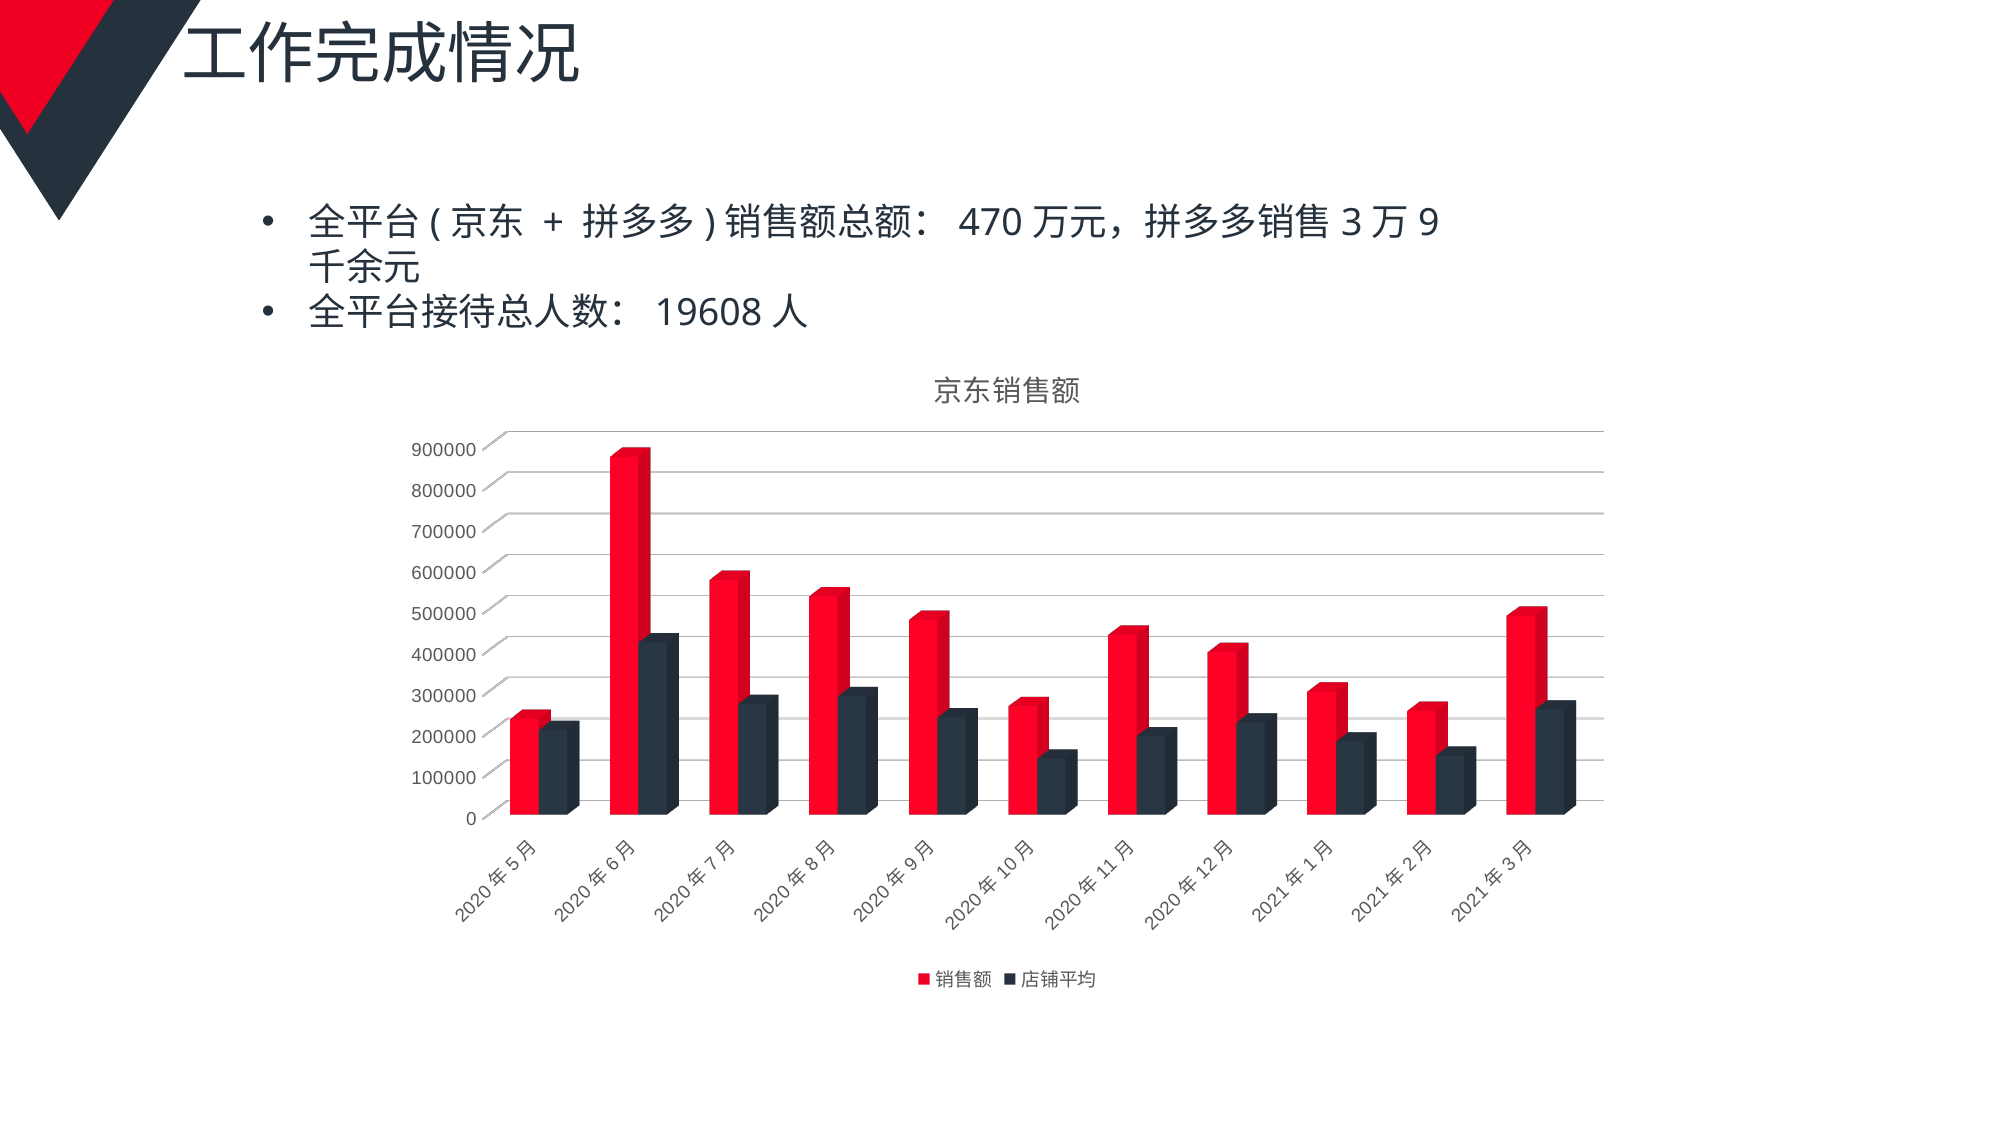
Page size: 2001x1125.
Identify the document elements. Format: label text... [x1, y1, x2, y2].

title 工作完成情况 [201, 2, 1454, 109]
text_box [0, 0, 201, 221]
chart [380, 337, 1635, 999]
text_box 全平台(京东 + 拼多多)销售额总额：470万元，拼多多销售3万9千余元 全平台接待总人数：19608人 [246, 190, 1479, 312]
